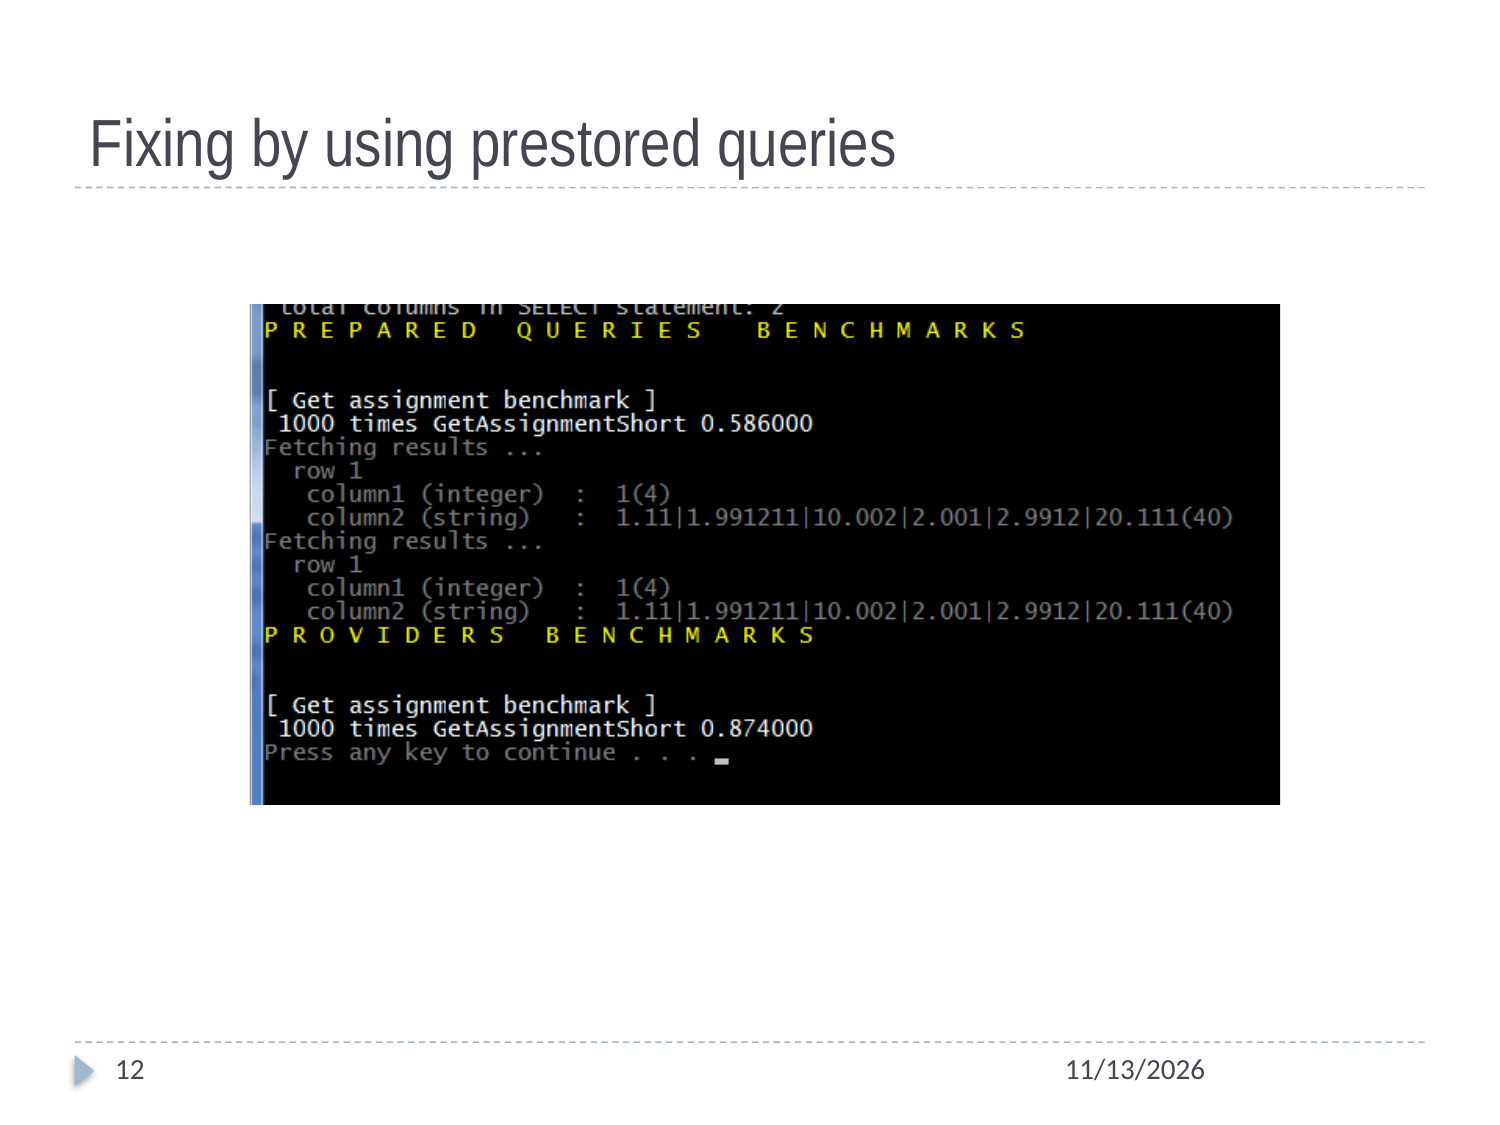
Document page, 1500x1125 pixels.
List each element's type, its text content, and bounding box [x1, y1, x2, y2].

picture [249, 303, 1281, 805]
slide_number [1050, 1042, 1426, 1103]
slide_number 12 [100, 1042, 426, 1103]
title Fixing by using prestored queries [75, 24, 1425, 188]
